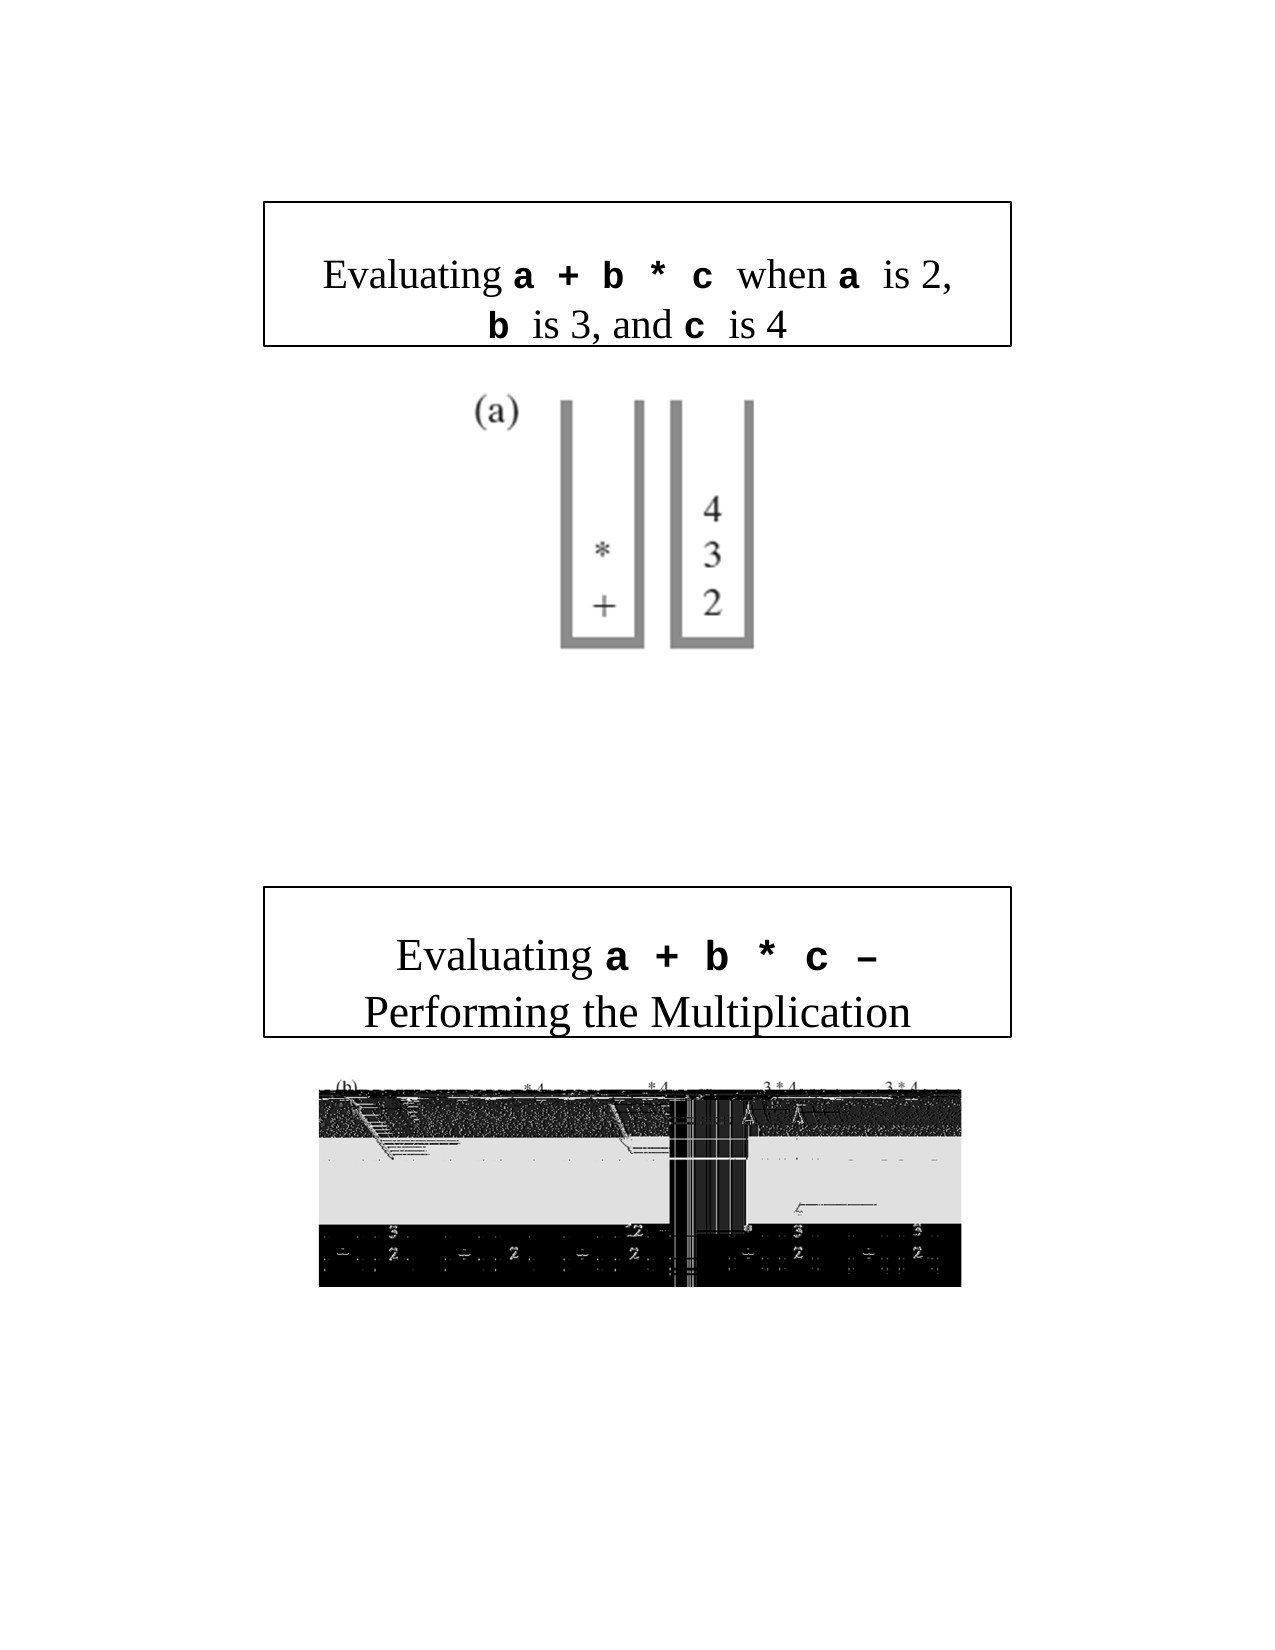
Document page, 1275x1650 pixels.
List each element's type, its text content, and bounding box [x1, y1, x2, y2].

text_box [318, 1079, 962, 1287]
text_box Evaluating a + b * c – Performing the Multiplication [263, 887, 1012, 1037]
text_box Evaluating a + b * c when a is 2, b is 3, and c is 4 [263, 201, 1012, 347]
text_box [473, 393, 755, 650]
